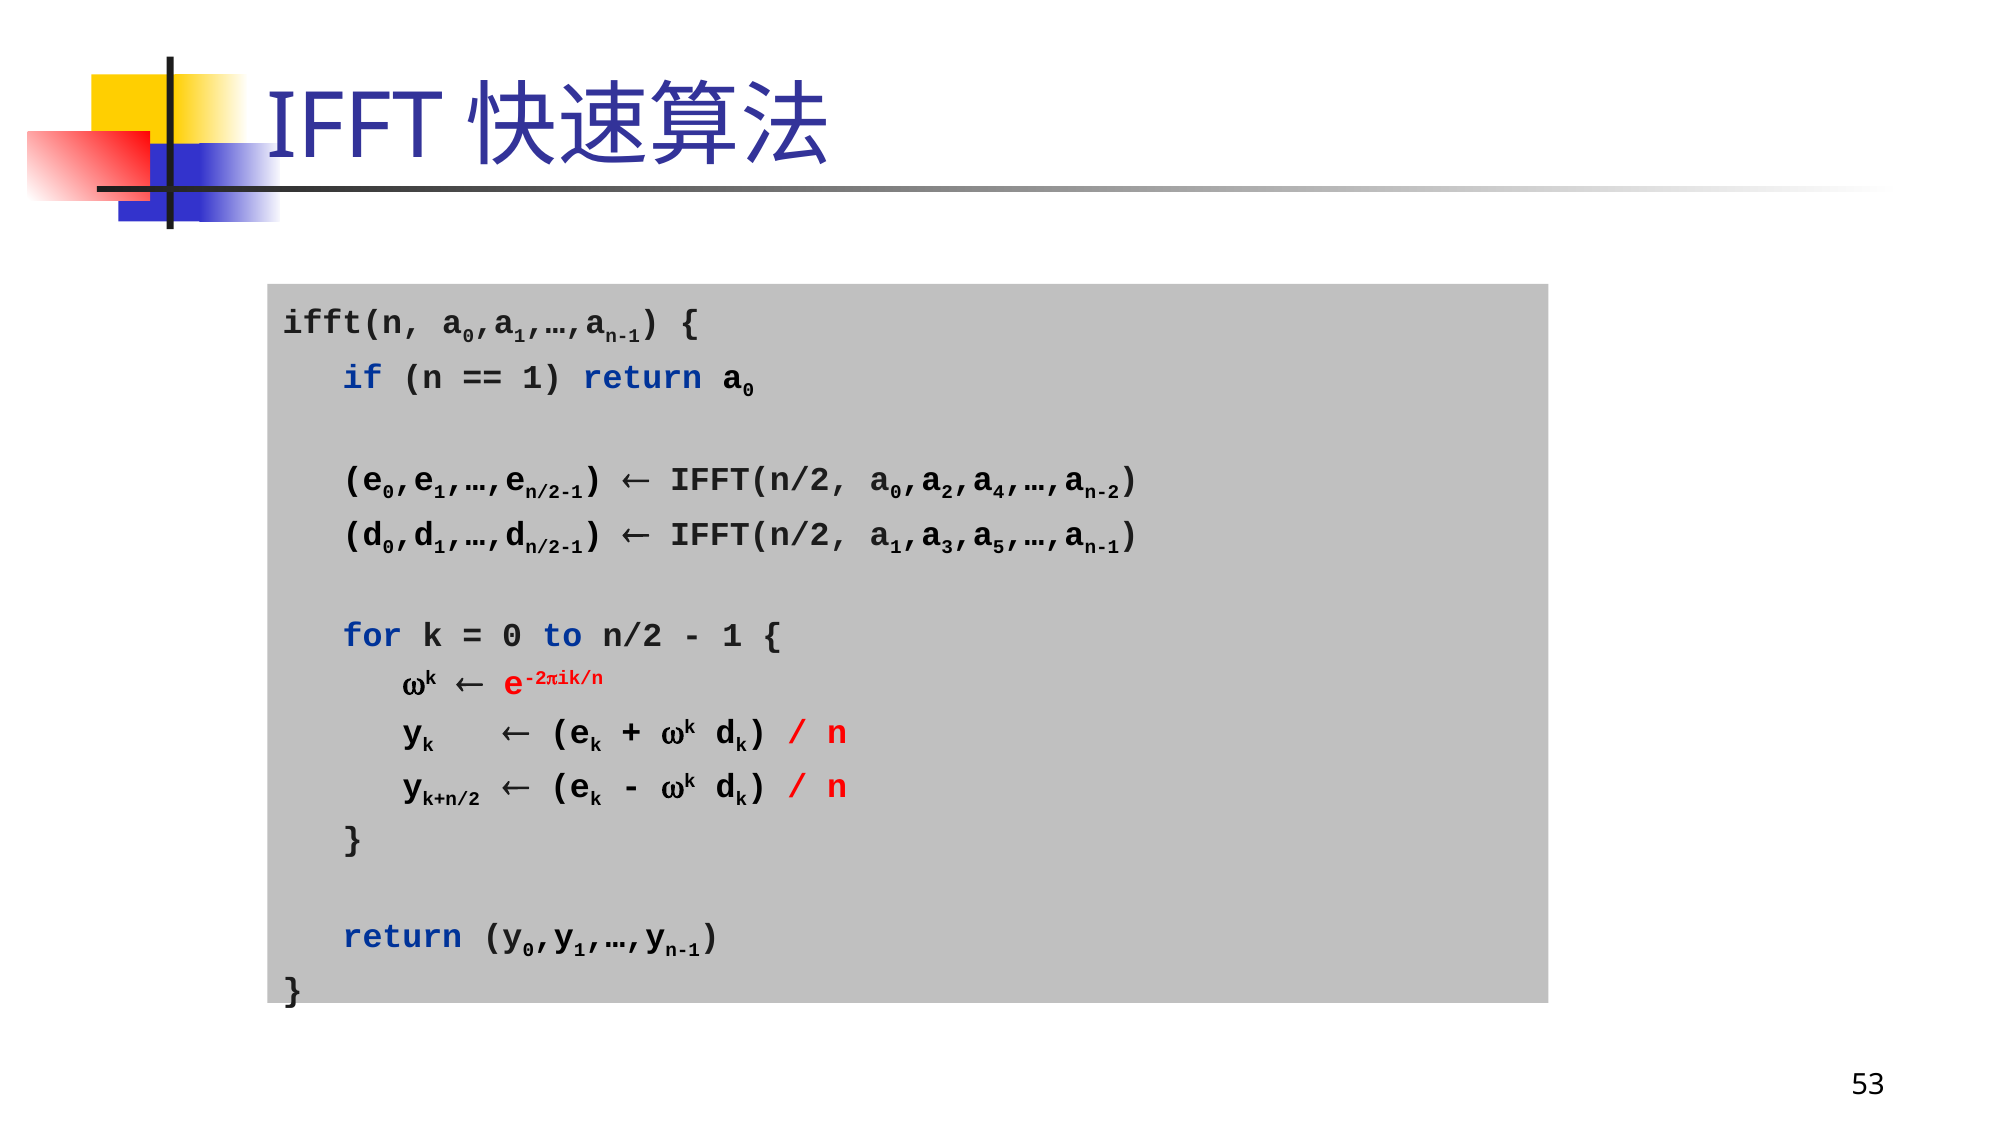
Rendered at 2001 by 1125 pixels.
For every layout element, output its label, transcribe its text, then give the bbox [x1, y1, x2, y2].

title IFFT快速算法 [251, 0, 1957, 183]
list ifft(n, a0,a1,…,an-1) { if (n == 1) return a0 (e0,e1,…,en/2-1)  IFFT(n/2, a0,a2,a4,…,an-2) (d0,d1,…,dn/2-1)  IFFT(n/2, a1,a3,a5,…,an-1) for k = 0 to n/2 - 1 { k  e-2ik/n yk  (ek + k dk) / n yk+n/2  (ek - k dk) / n } return (y0,y1,…,yn-1) } [267, 283, 1549, 1003]
slide_number 53 [1483, 1037, 1900, 1113]
